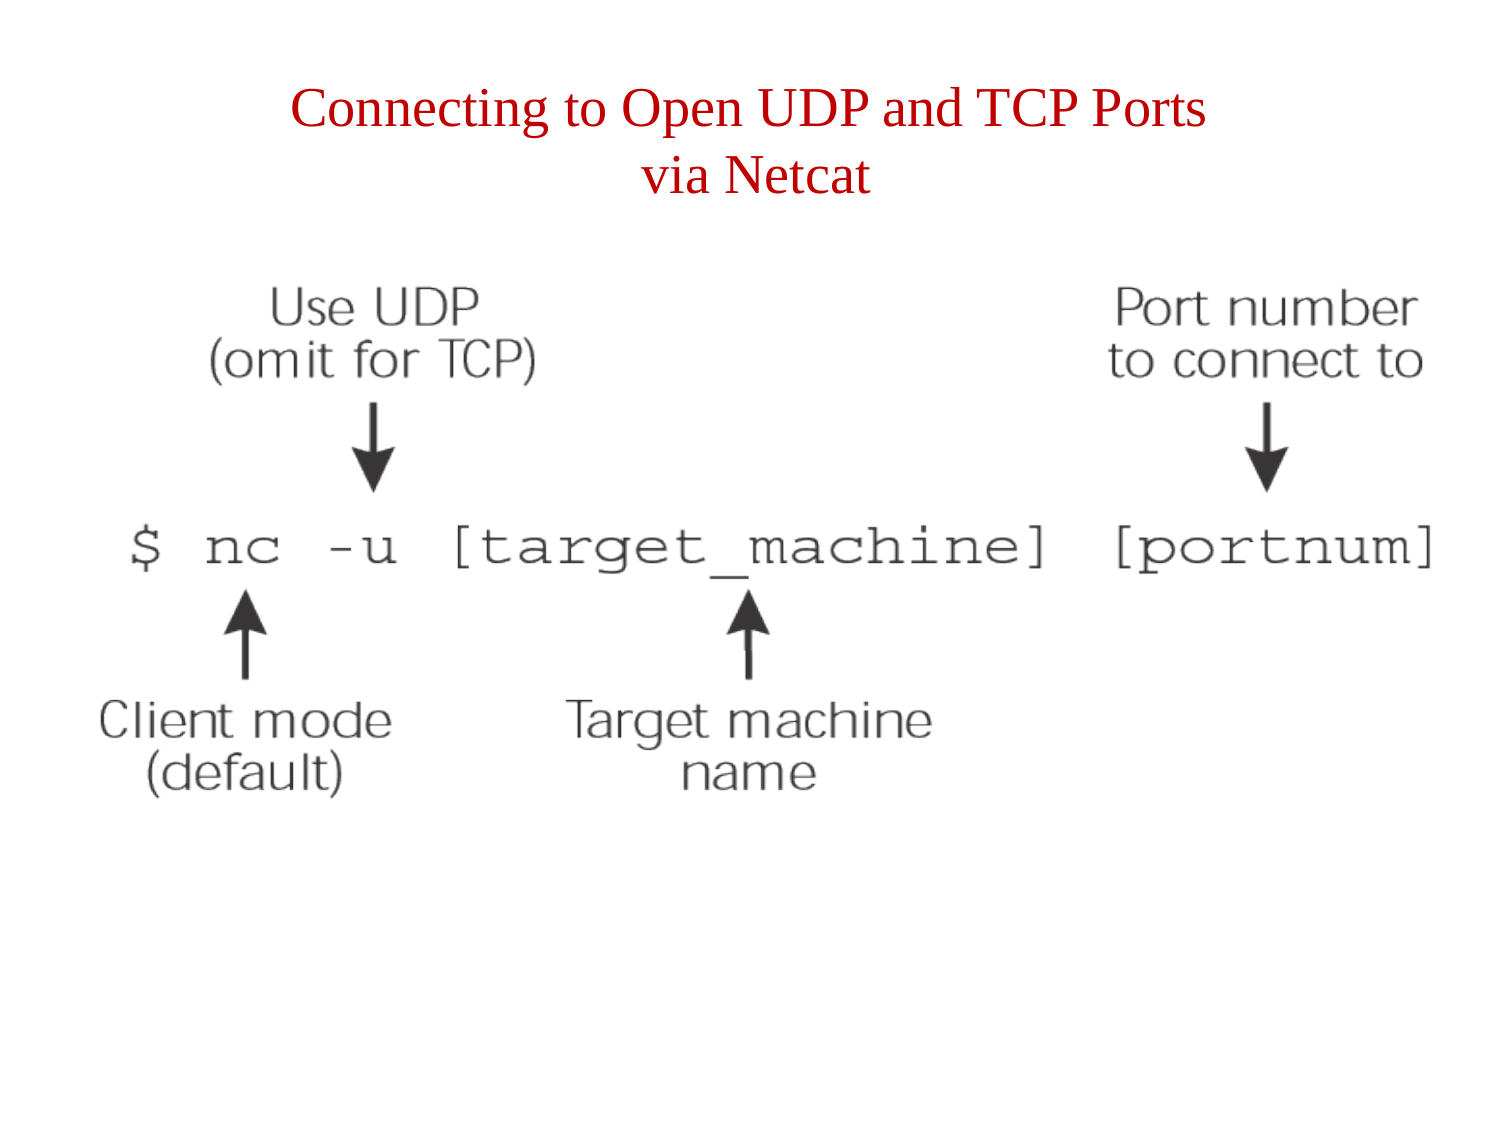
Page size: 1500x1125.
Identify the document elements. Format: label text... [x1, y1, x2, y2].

title Connecting to Open UDP and TCP Ports via Netcat [62, 62, 1450, 213]
picture [99, 274, 1451, 803]
